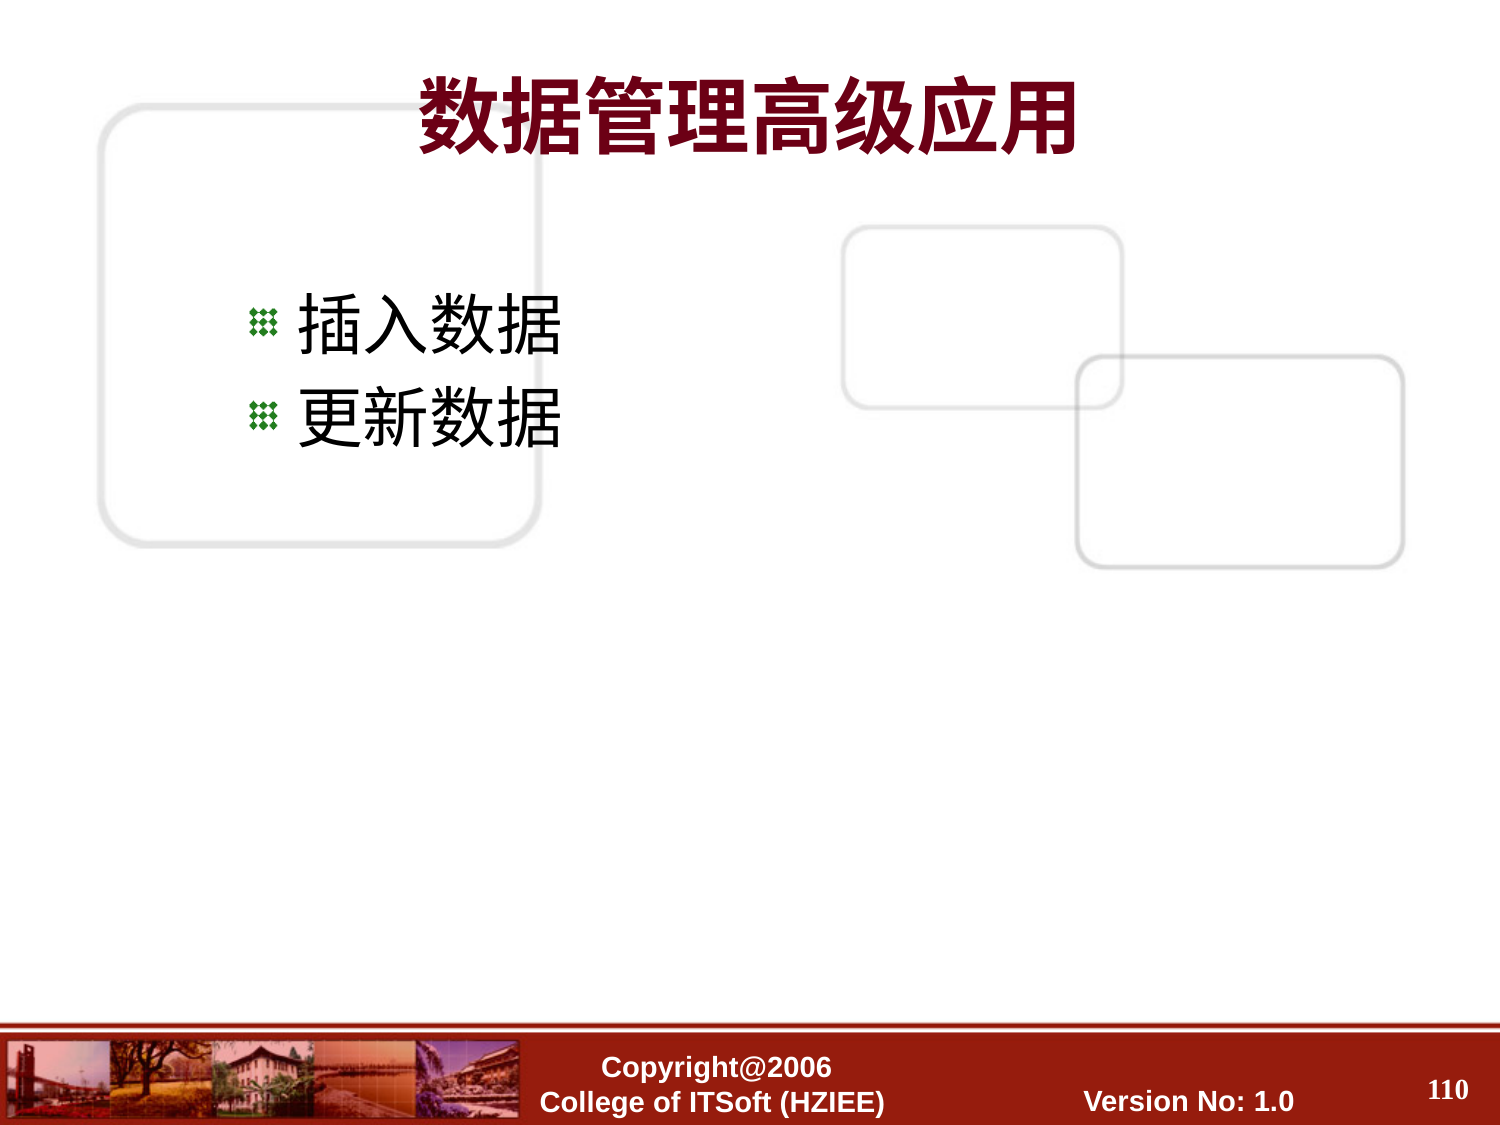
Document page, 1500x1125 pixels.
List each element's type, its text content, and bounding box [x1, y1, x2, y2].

picture [0, 0, 1500, 1125]
list 插入数据 更新数据 [225, 275, 1269, 868]
title 数据管理高级应用 [75, 62, 1425, 167]
